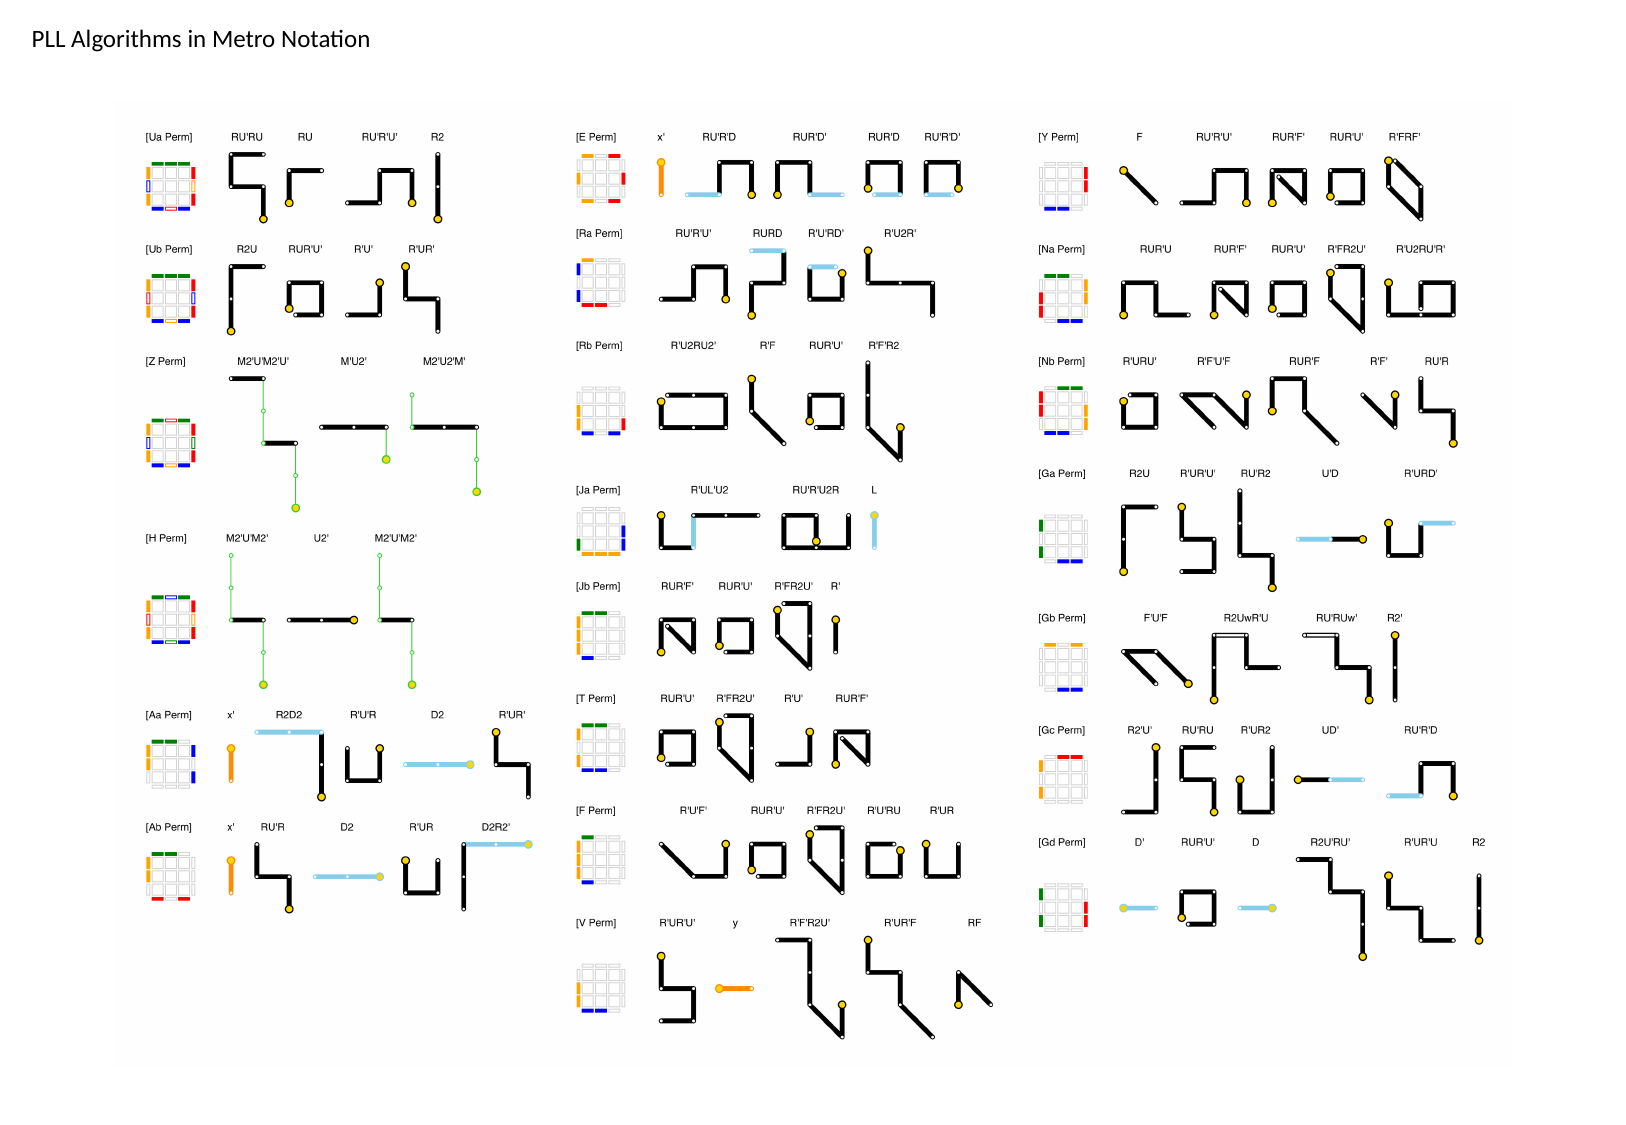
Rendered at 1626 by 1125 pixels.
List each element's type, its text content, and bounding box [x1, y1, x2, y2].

text_box PLL Algorithms in Metro Notation [16, 15, 387, 60]
picture [114, 100, 1511, 1069]
